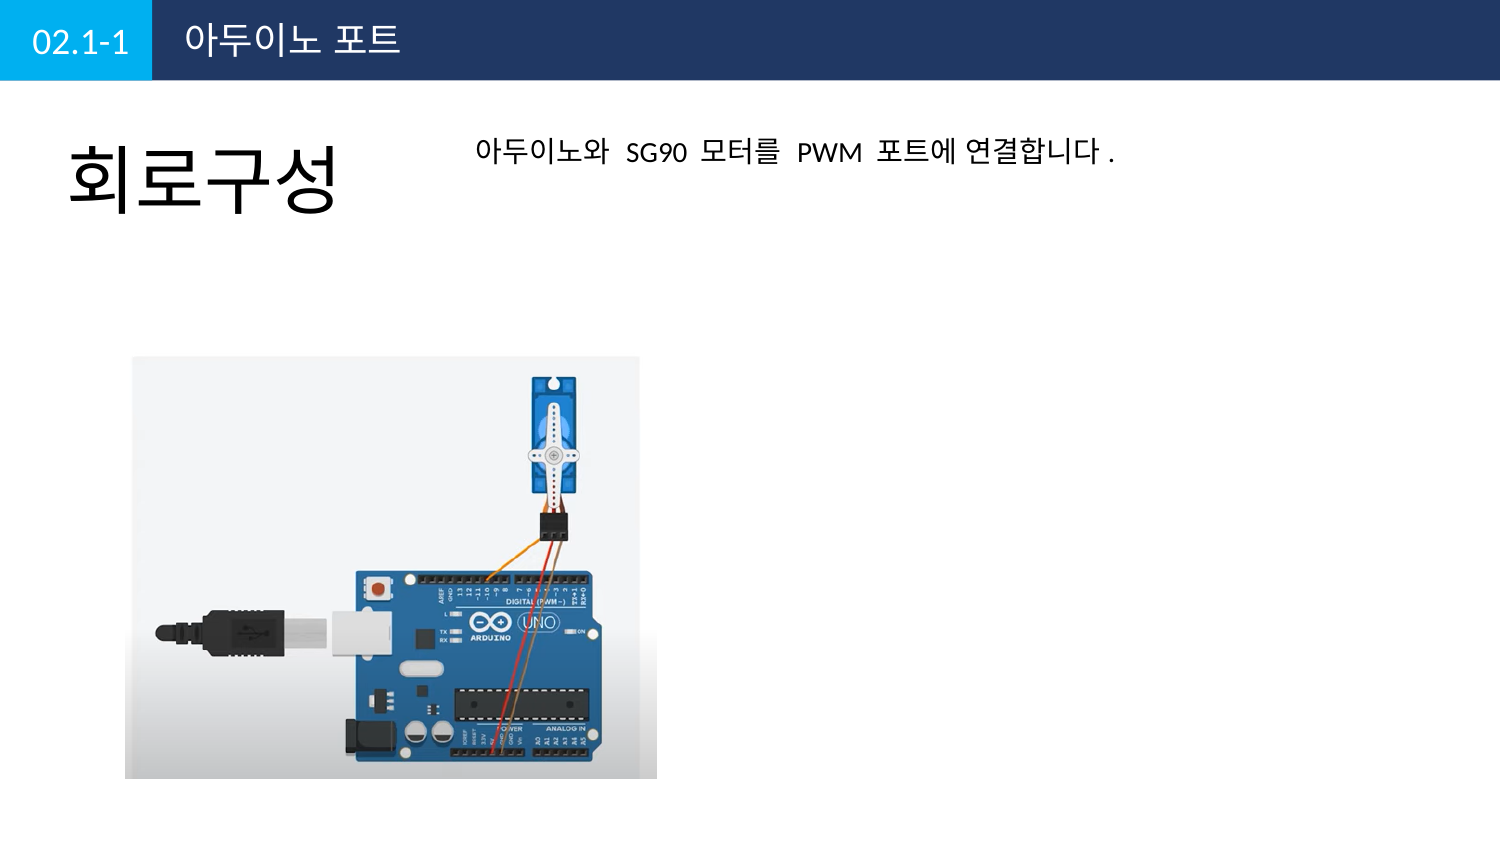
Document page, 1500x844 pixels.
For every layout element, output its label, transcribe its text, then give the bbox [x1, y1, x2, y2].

text_box 02.1-1 [17, 9, 153, 70]
text_box [0, 0, 153, 81]
text_box 회로구성 [51, 125, 524, 231]
text_box 아두이노와 SG90 모터를 PWM 포트에 연결합니다. [460, 125, 1183, 176]
picture [125, 351, 657, 779]
text_box [153, 0, 1500, 81]
text_box 아두이노 포트 [169, 9, 945, 70]
